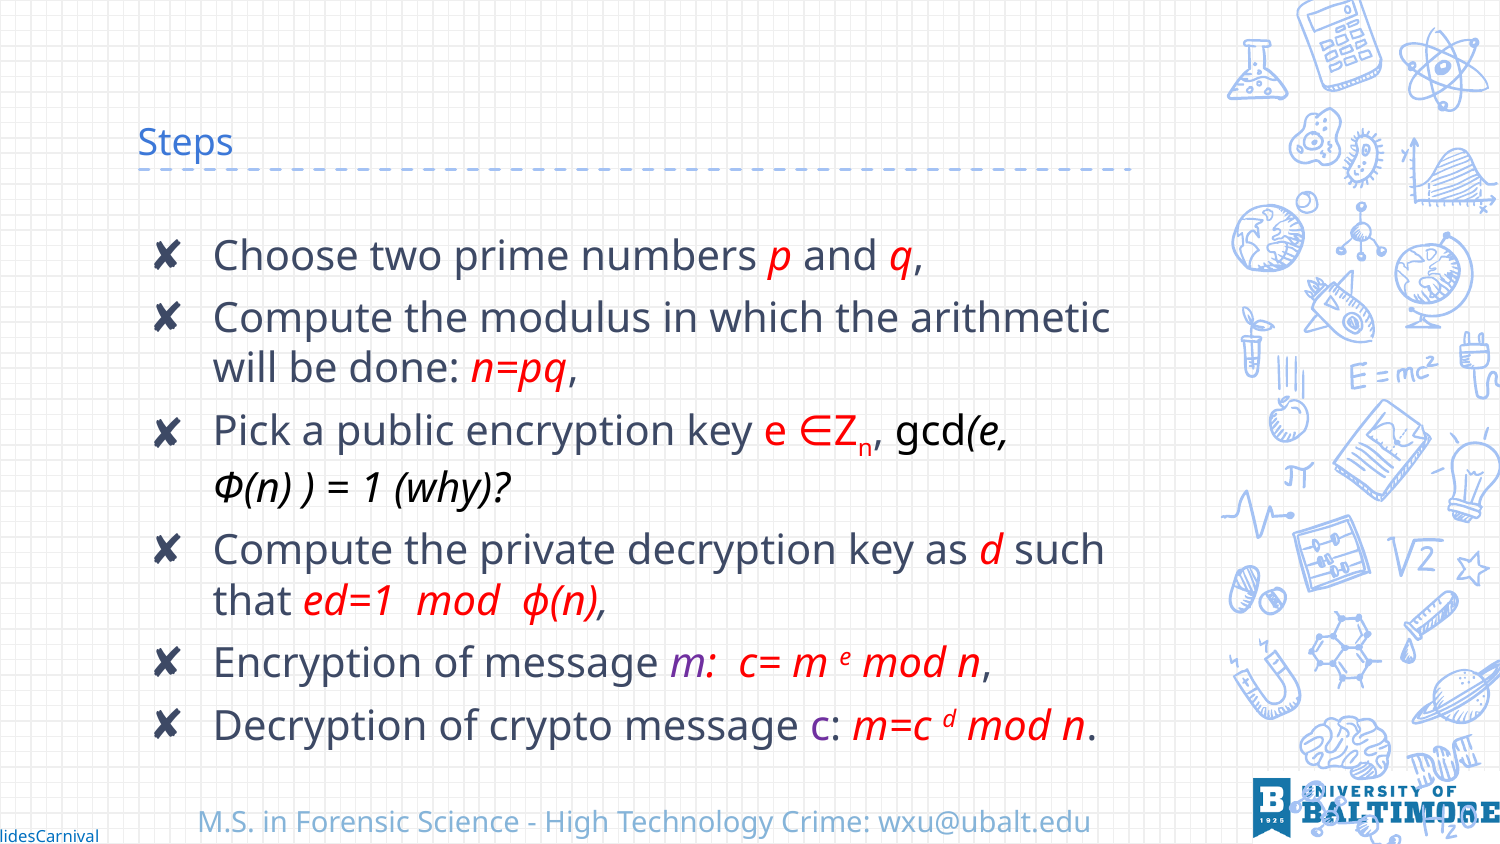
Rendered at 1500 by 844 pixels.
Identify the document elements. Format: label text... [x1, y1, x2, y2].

picture [1365, 817, 1376, 833]
picture [1253, 771, 1500, 844]
picture [1316, 786, 1321, 797]
picture [1327, 813, 1336, 822]
list Choose two prime numbers p and q, Compute the modulus in which the arithmetic will be done: n=pq, Pick a public encryption key e ∈Zn, gcd(e, Φ(n) ) = 1 (why)? Compute the private decryption key as d such that ed=1 mod ϕ(n), Encryption of message m: c= m e mod n, Decryption of crypto message c: m=c d mod n. [122, 213, 1130, 806]
title Steps [122, 36, 1130, 178]
